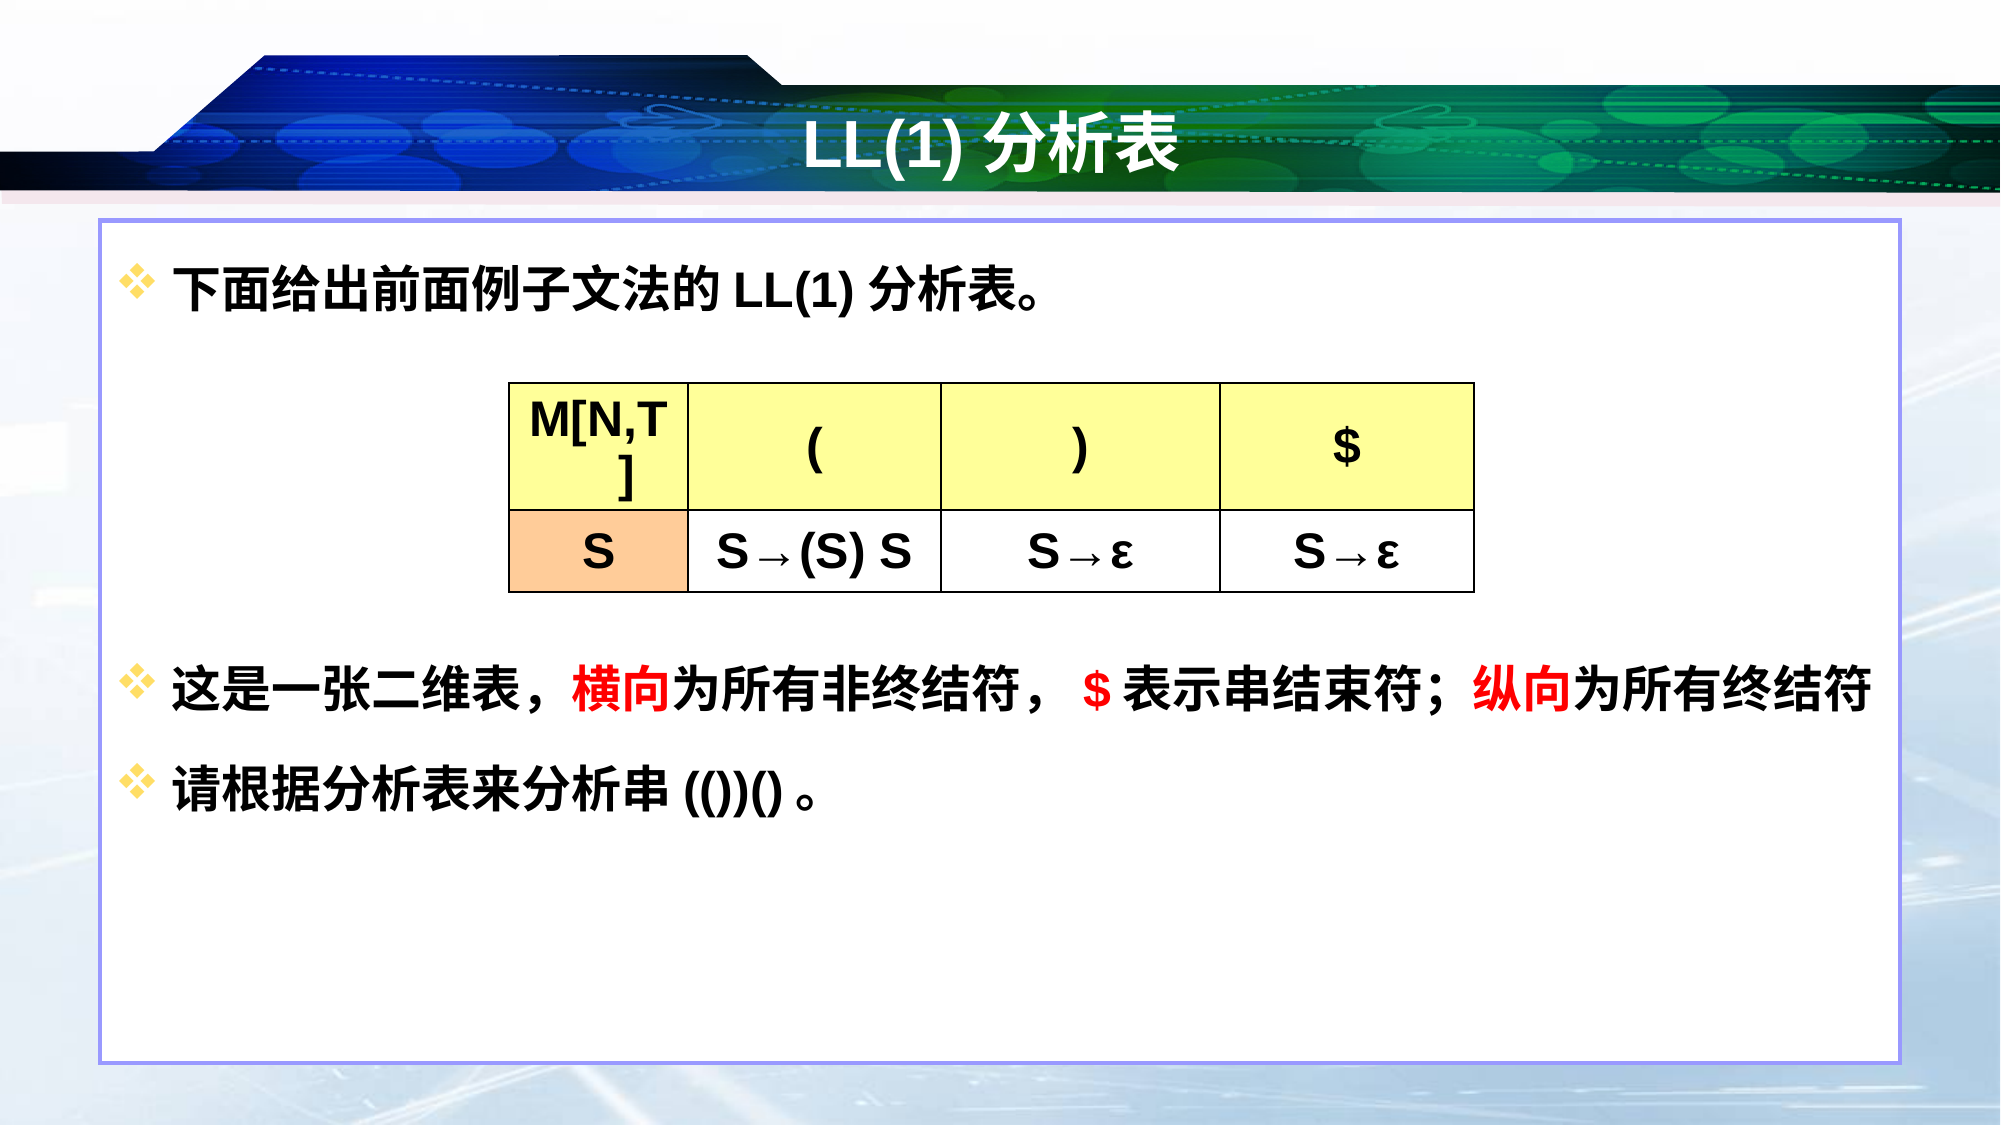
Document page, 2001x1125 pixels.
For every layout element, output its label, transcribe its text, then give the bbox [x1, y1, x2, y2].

list 下面给出前面例子文法的LL(1)分析表。 这是一张二维表，横向为所有非终结符，$表示串结束符；纵向为所有终结符 请根据分析表来分析串(())()。 [99, 220, 1901, 1064]
table_header M[N,T] [510, 384, 687, 509]
table_cell S→(S) S [689, 511, 940, 591]
table_cell S [510, 511, 687, 591]
title LL(1)分析表 [133, 94, 1851, 188]
picture [0, 0, 2001, 1125]
table_cell S→ε [942, 511, 1219, 591]
table_header ( [689, 384, 940, 509]
table_header $ [1221, 384, 1473, 509]
table_cell S→ε [1221, 511, 1473, 591]
table_header ) [942, 384, 1219, 509]
